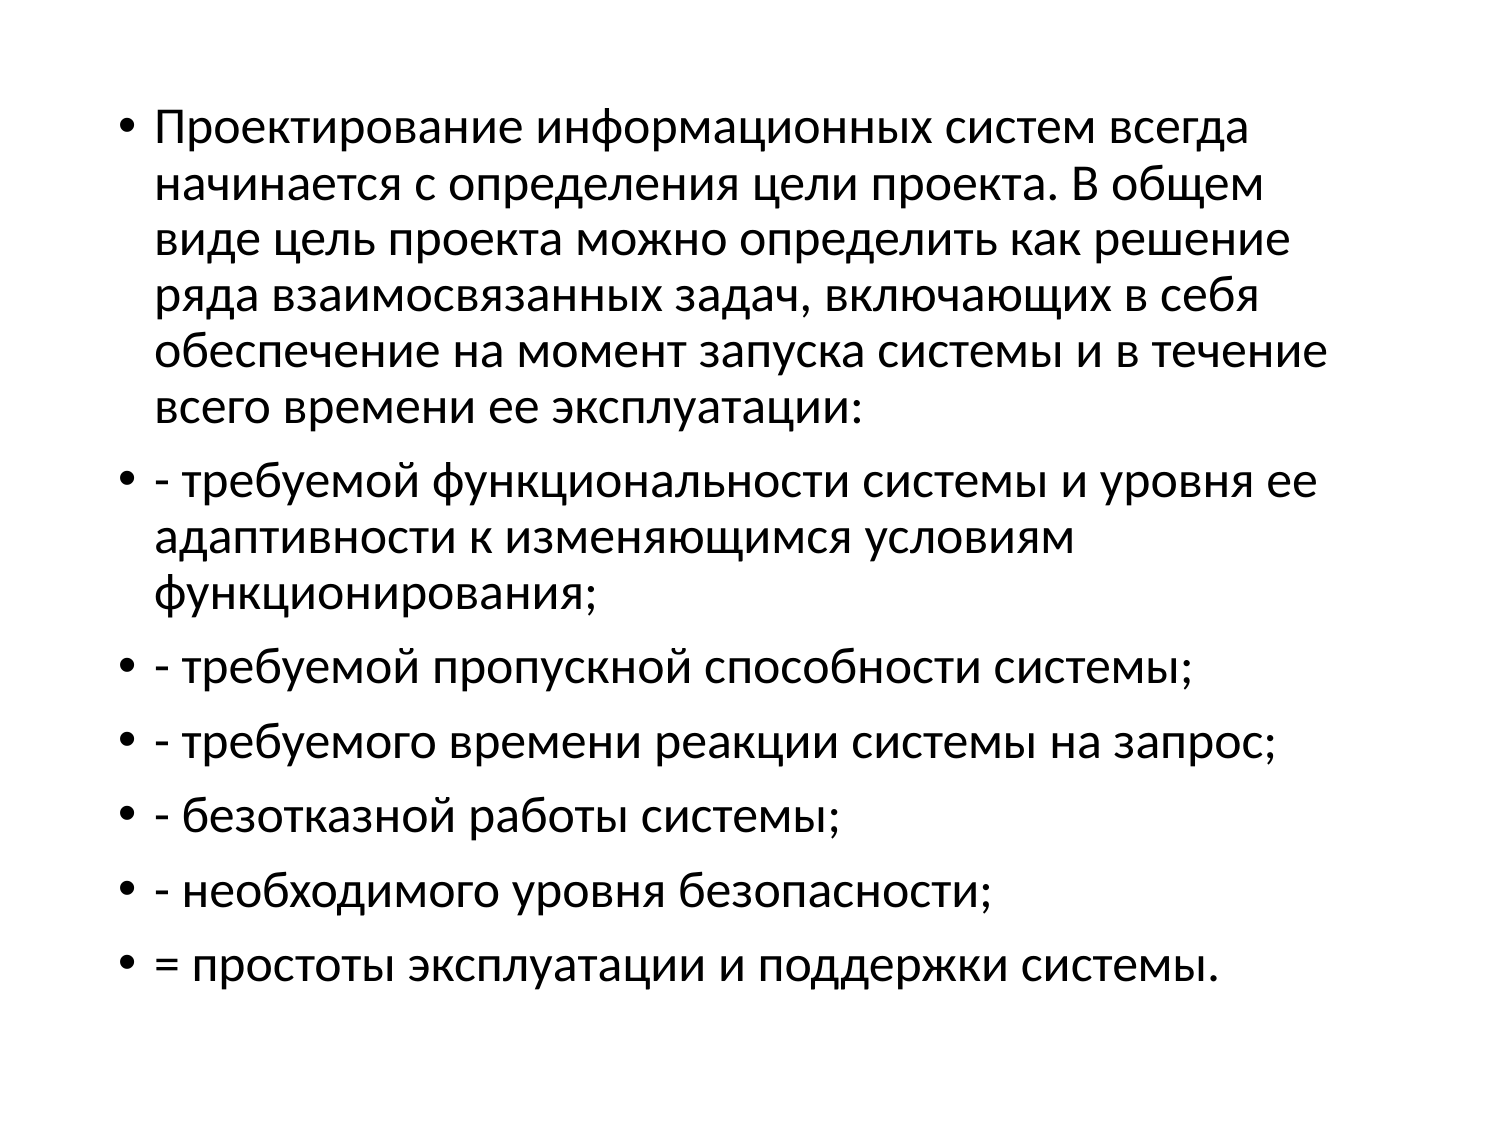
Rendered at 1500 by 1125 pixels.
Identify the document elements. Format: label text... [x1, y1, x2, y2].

list Проектирование информационных систем всегда начинается с определения цели проекта. В общем виде цель проекта можно определить как решение ряда взаимосвязанных задач, включающих в себя обеспечение на момент запуска системы и в течение всего времени ее эксплуатации: - требуемой функциональности системы и уровня ее адаптивности к изменяющимся условиям функционирования; - требуемой пропускной способности системы; - требуемого времени реакции системы на запрос; - безотказной работы системы; - необходимого уровня безопасности; = простоты эксплуатации и поддержки системы. [103, 91, 1397, 1014]
